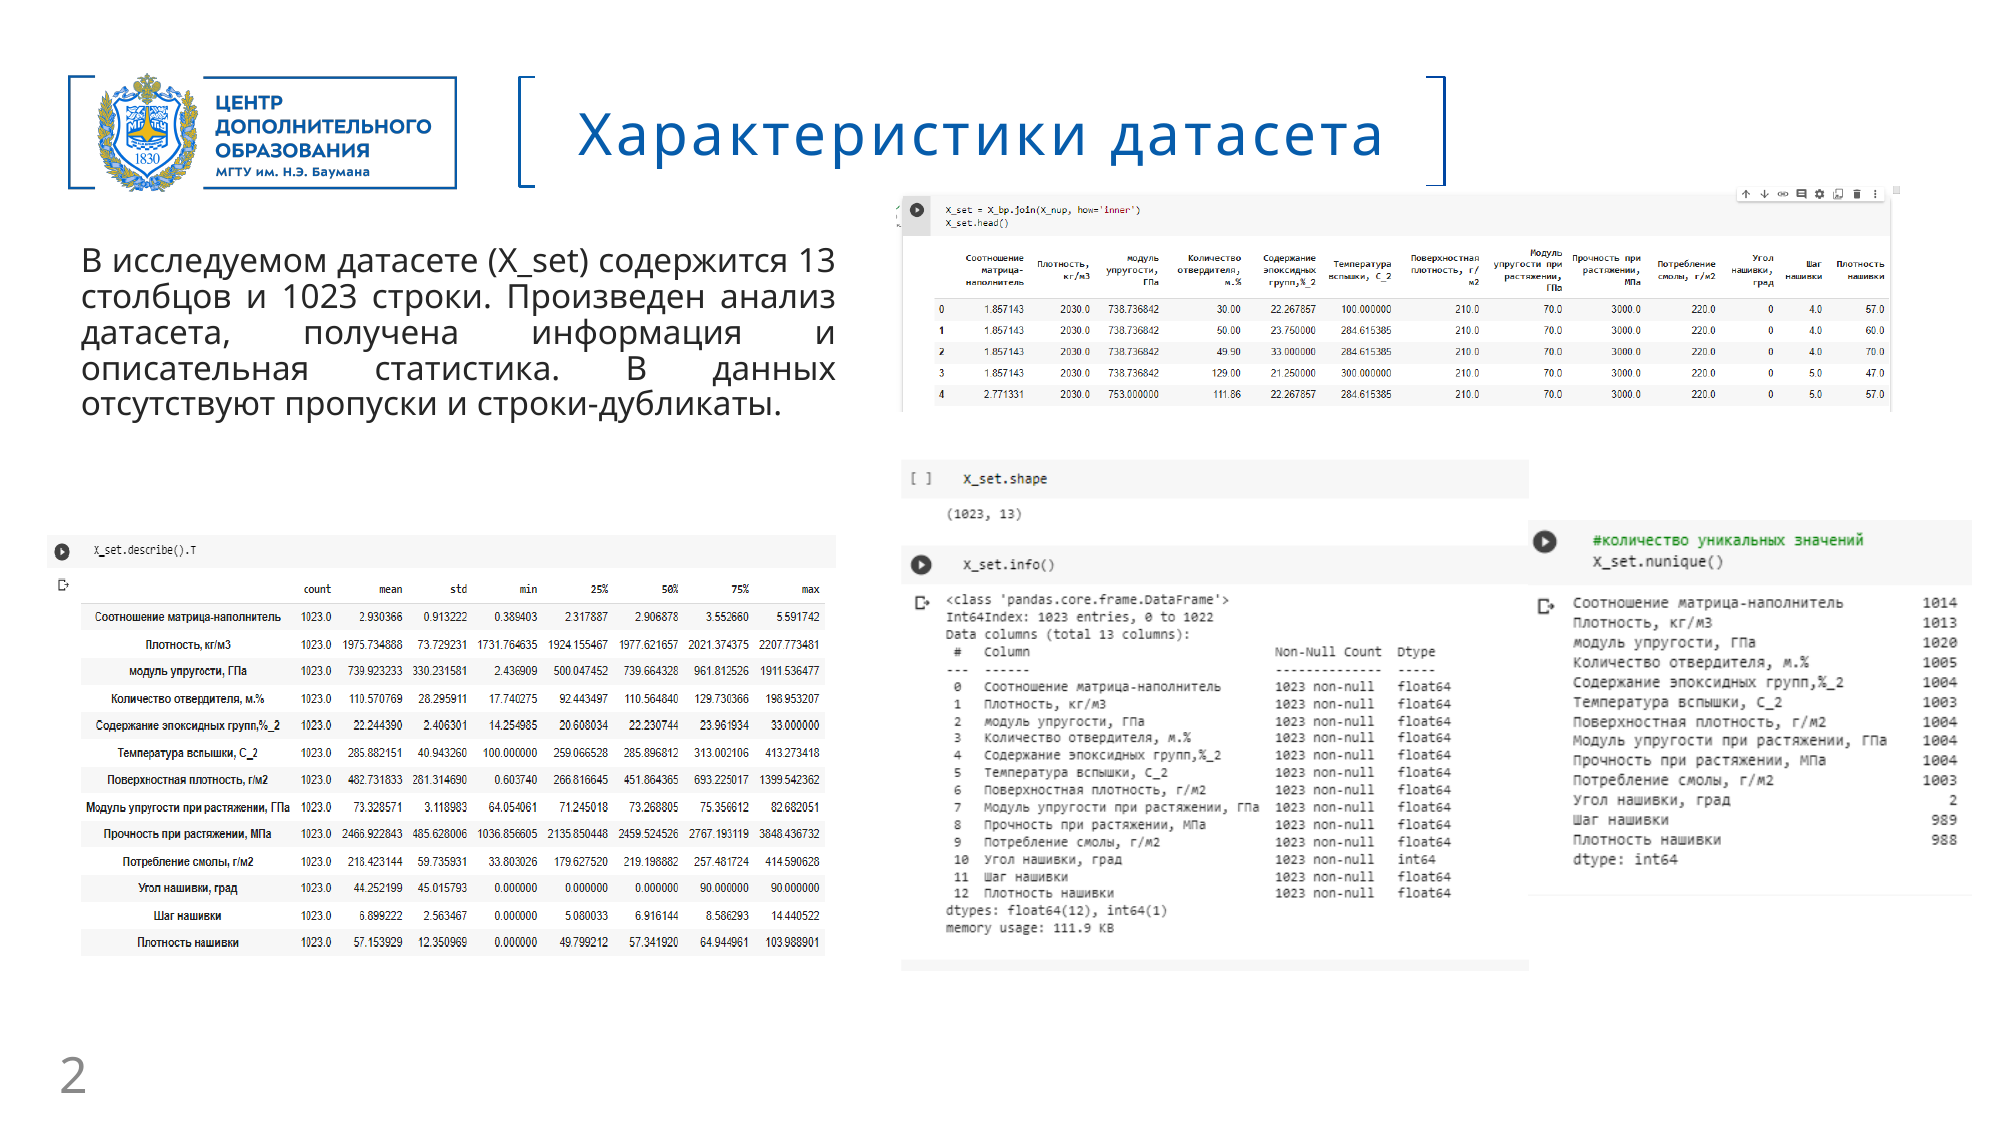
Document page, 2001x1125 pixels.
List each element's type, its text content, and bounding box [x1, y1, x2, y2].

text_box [519, 76, 1445, 187]
list В исследуемом датасете (X_set) содержится 13 столбцов и 1023 строки. Произведен анализ датасета, получена информация и описательная статистика. В данных отсутствуют пропуски и строки-дубликаты. [53, 236, 853, 475]
picture [68, 73, 457, 192]
picture [893, 445, 1973, 971]
picture [44, 526, 836, 969]
picture [896, 185, 1900, 412]
slide_number 2 [44, 1055, 139, 1101]
